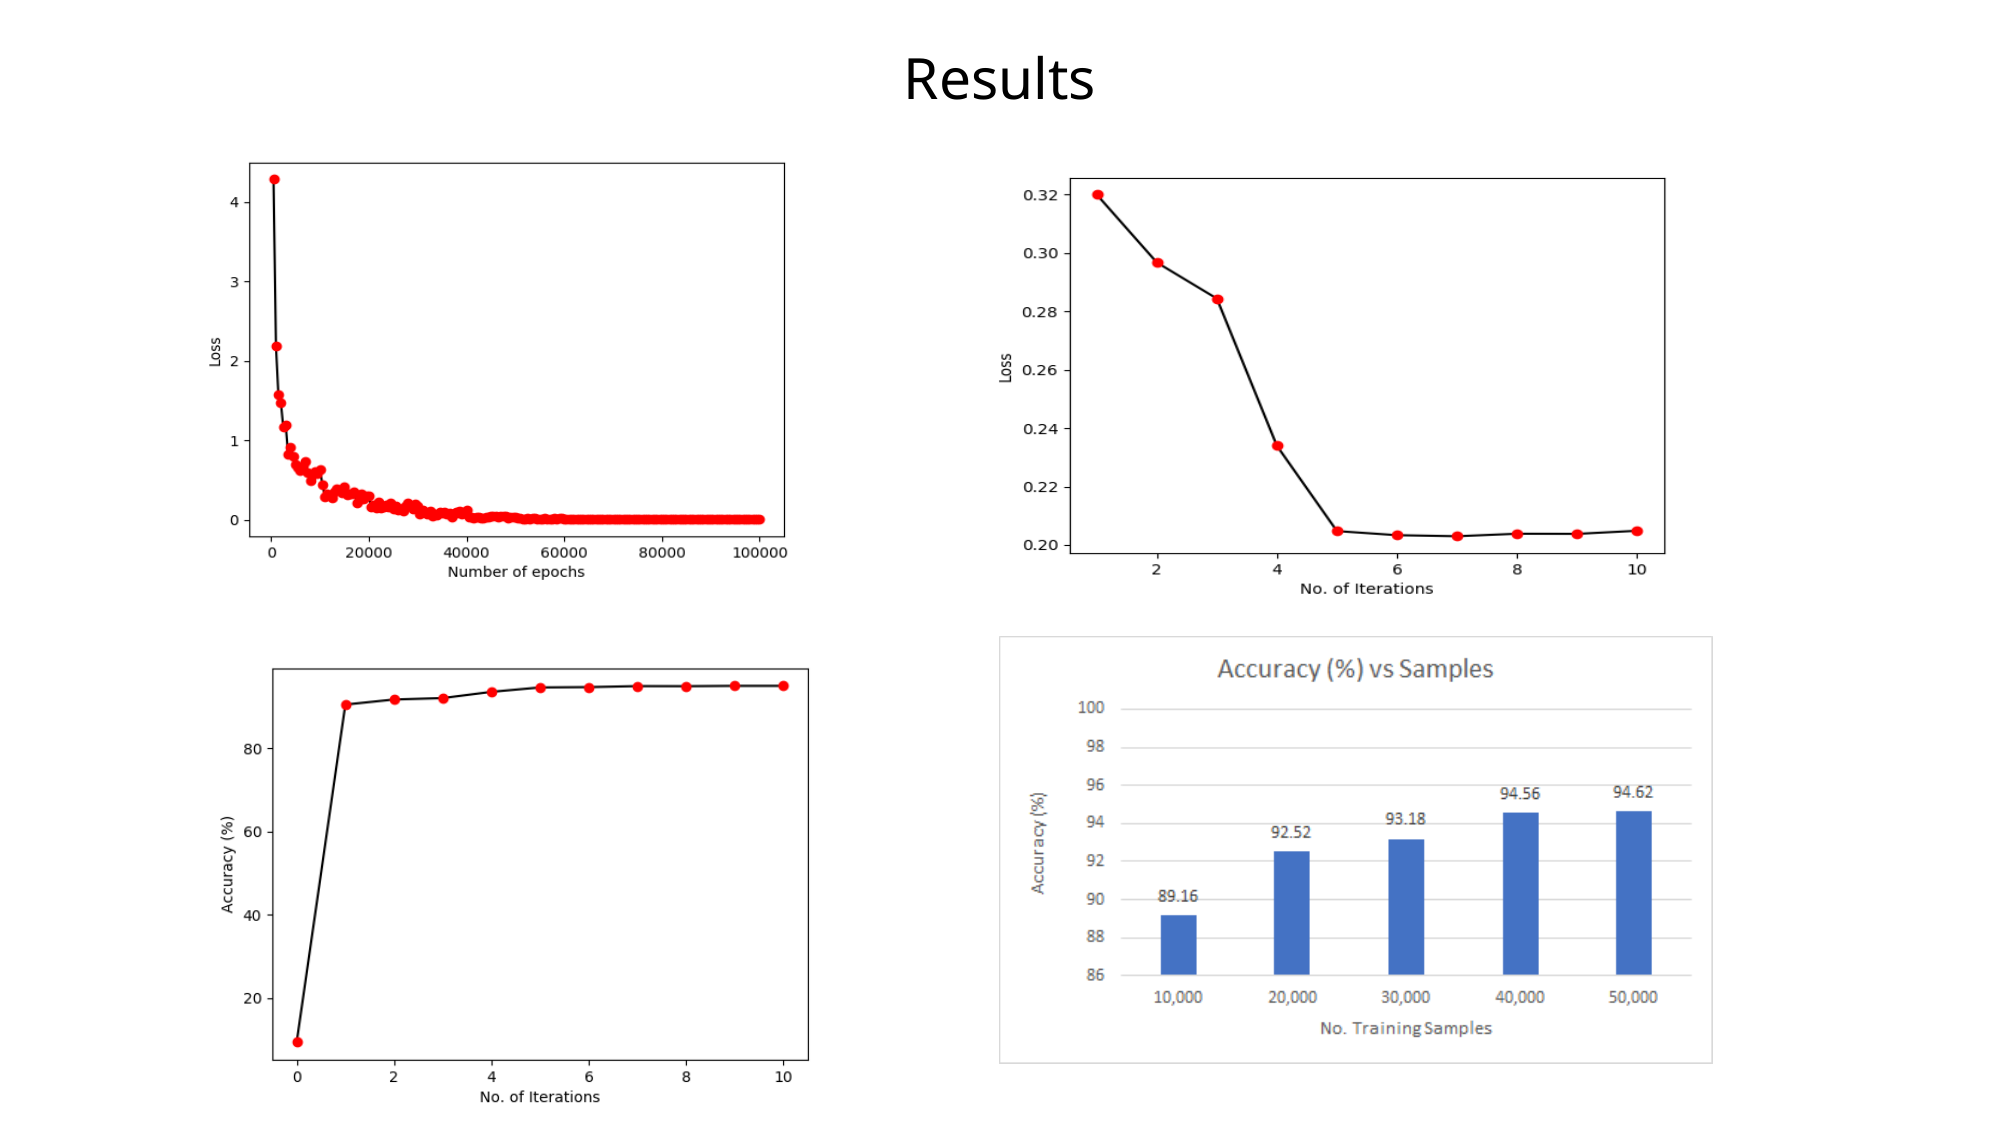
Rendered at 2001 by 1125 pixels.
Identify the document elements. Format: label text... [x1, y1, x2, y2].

picture [186, 606, 877, 1116]
title Results [137, 42, 1863, 120]
picture [999, 635, 1713, 1064]
picture [974, 119, 1741, 608]
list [163, 104, 853, 590]
